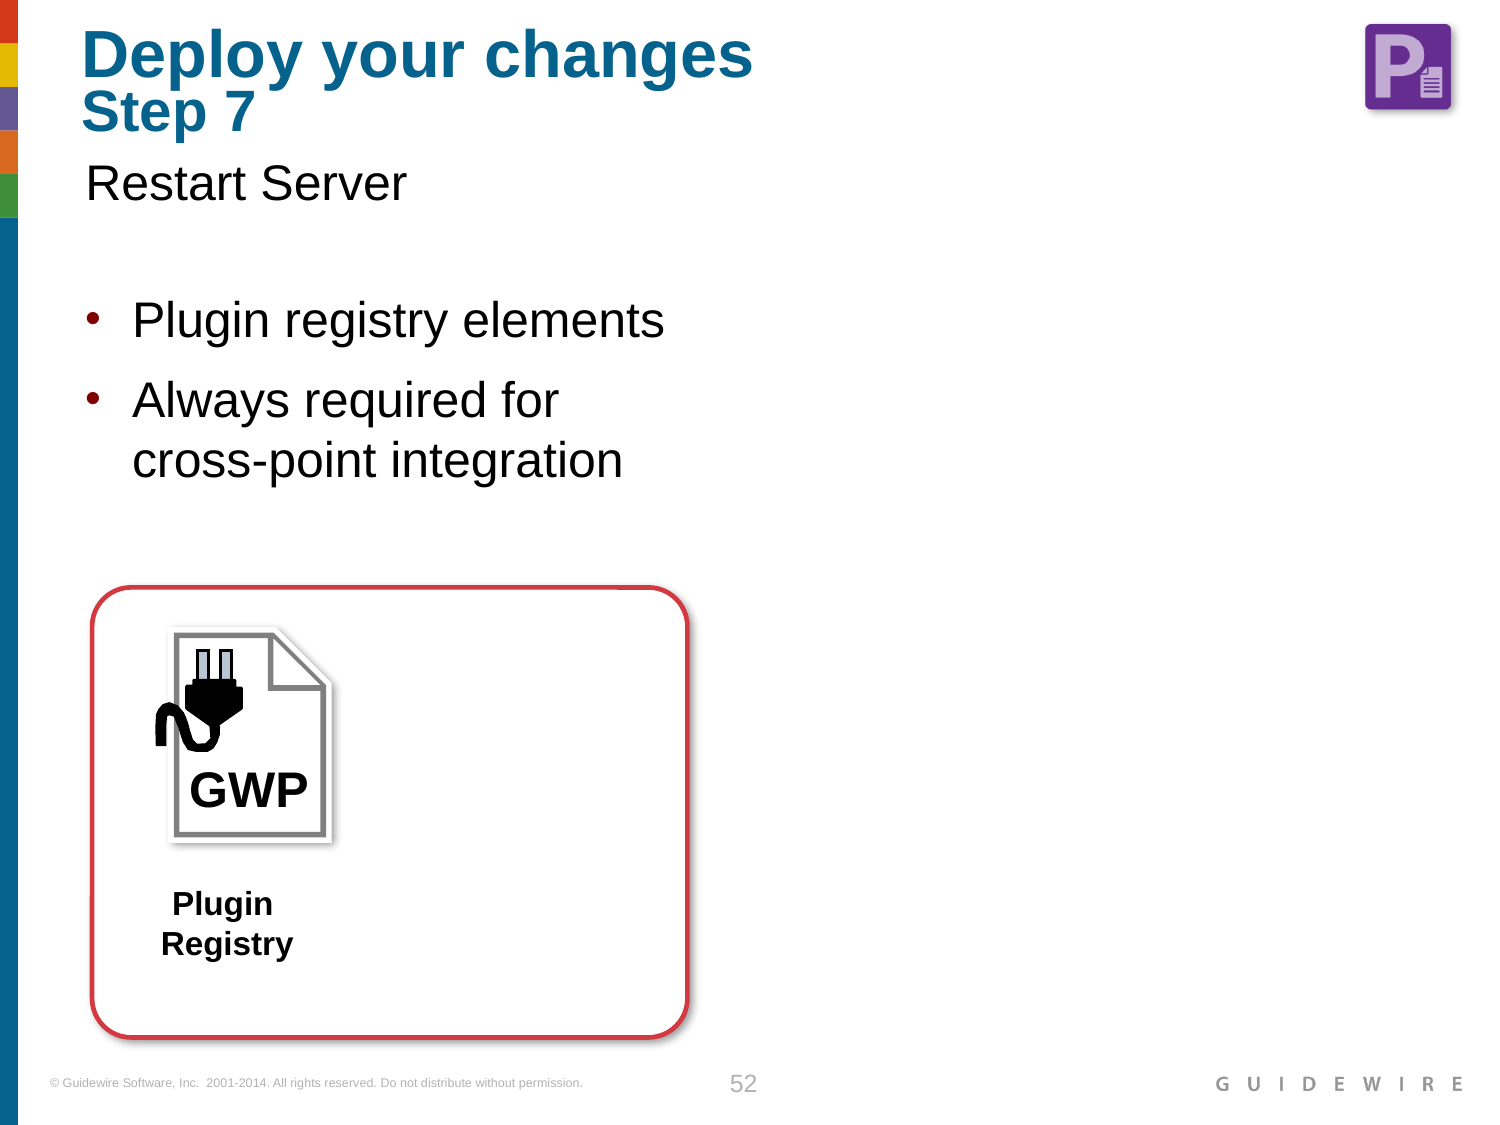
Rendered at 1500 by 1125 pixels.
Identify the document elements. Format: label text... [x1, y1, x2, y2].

picture [1215, 1073, 1480, 1096]
text_box [90, 585, 689, 1039]
text_box Plugin Registry [112, 874, 343, 970]
list Plugin registry elements Always required for cross-point integration [85, 287, 755, 1049]
subtitle Restart Server [85, 149, 756, 288]
picture [1360, 21, 1455, 113]
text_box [149, 624, 349, 846]
text_box Step 7 [81, 79, 1447, 143]
title Deploy your changes [81, 19, 1352, 79]
